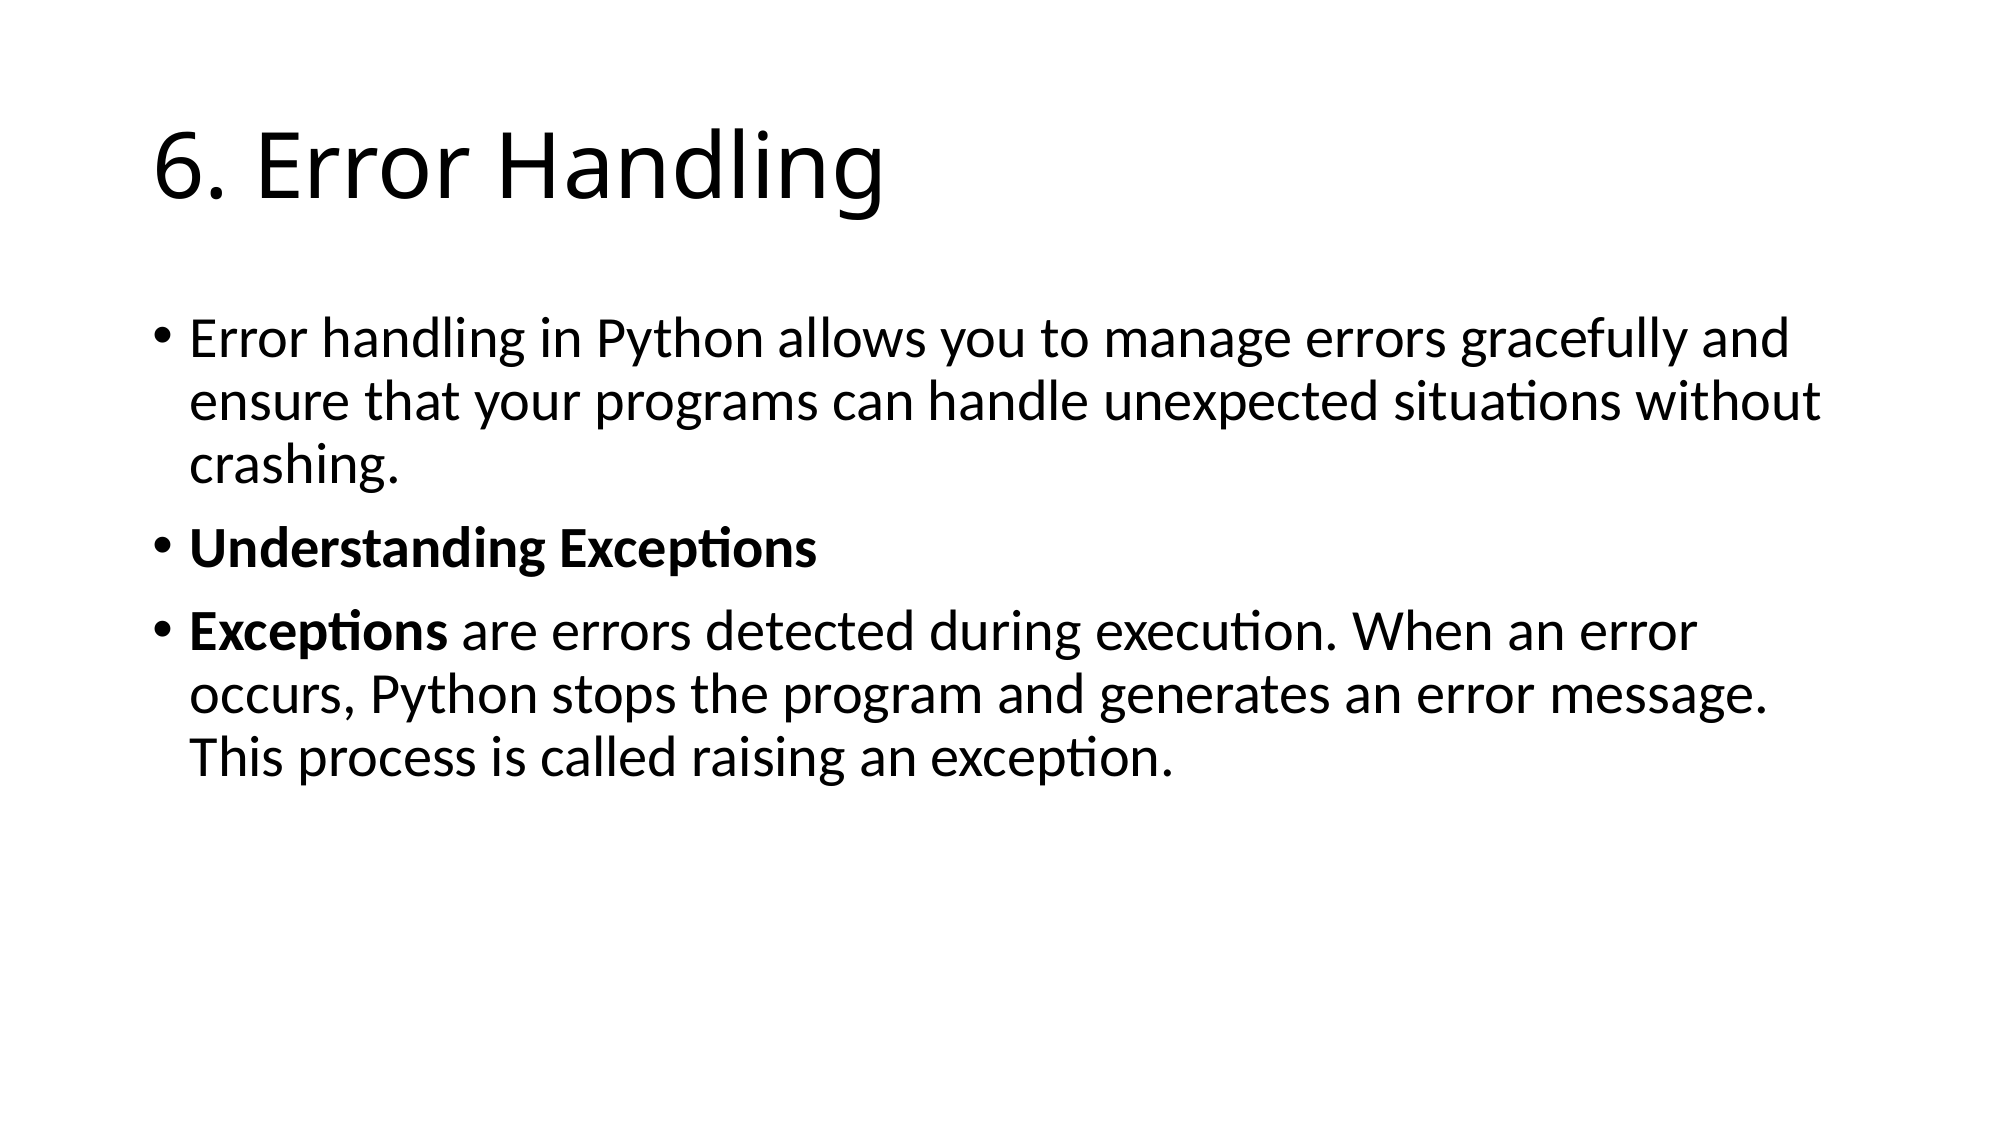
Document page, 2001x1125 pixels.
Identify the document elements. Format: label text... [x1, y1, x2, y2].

list Error handling in Python allows you to manage errors gracefully and ensure that your programs can handle unexpected situations without crashing. Understanding Exceptions Exceptions are errors detected during execution. When an error occurs, Python stops the program and generates an error message. This process is called raising an exception. [137, 299, 1863, 1014]
title 6. Error Handling [137, 59, 1863, 278]
